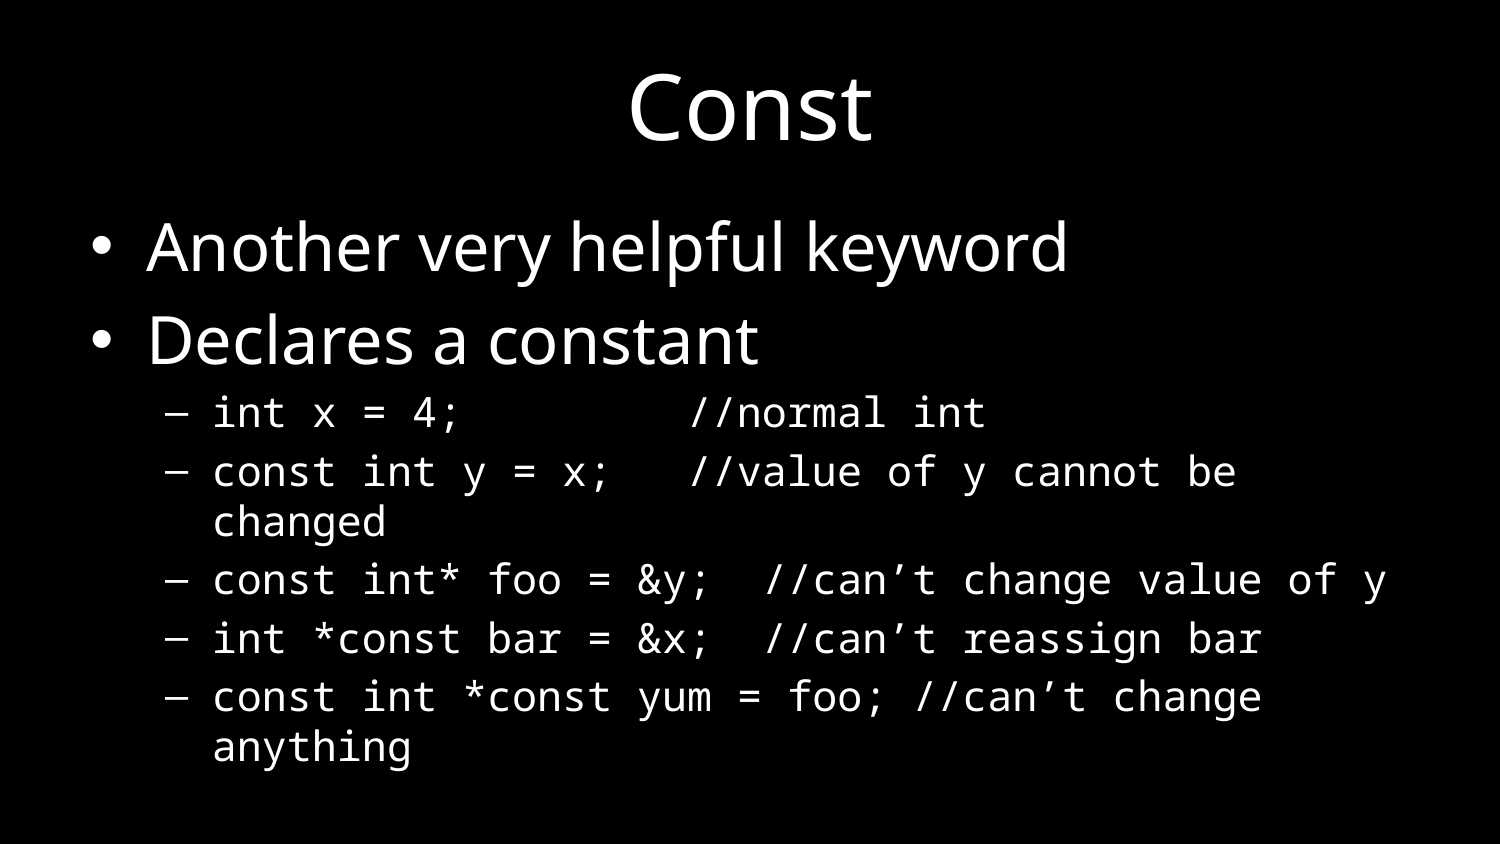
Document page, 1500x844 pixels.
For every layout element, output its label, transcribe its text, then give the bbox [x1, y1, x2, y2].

list Another very helpful keyword Declares a constant int x = 4; //normal int const int y = x; //value of y cannot be changed const int* foo = &y; //can’t change value of y int *const bar = &x; //can’t reassign bar const int *const yum = foo; //can’t change anything [75, 196, 1425, 785]
title Const [75, 33, 1425, 175]
